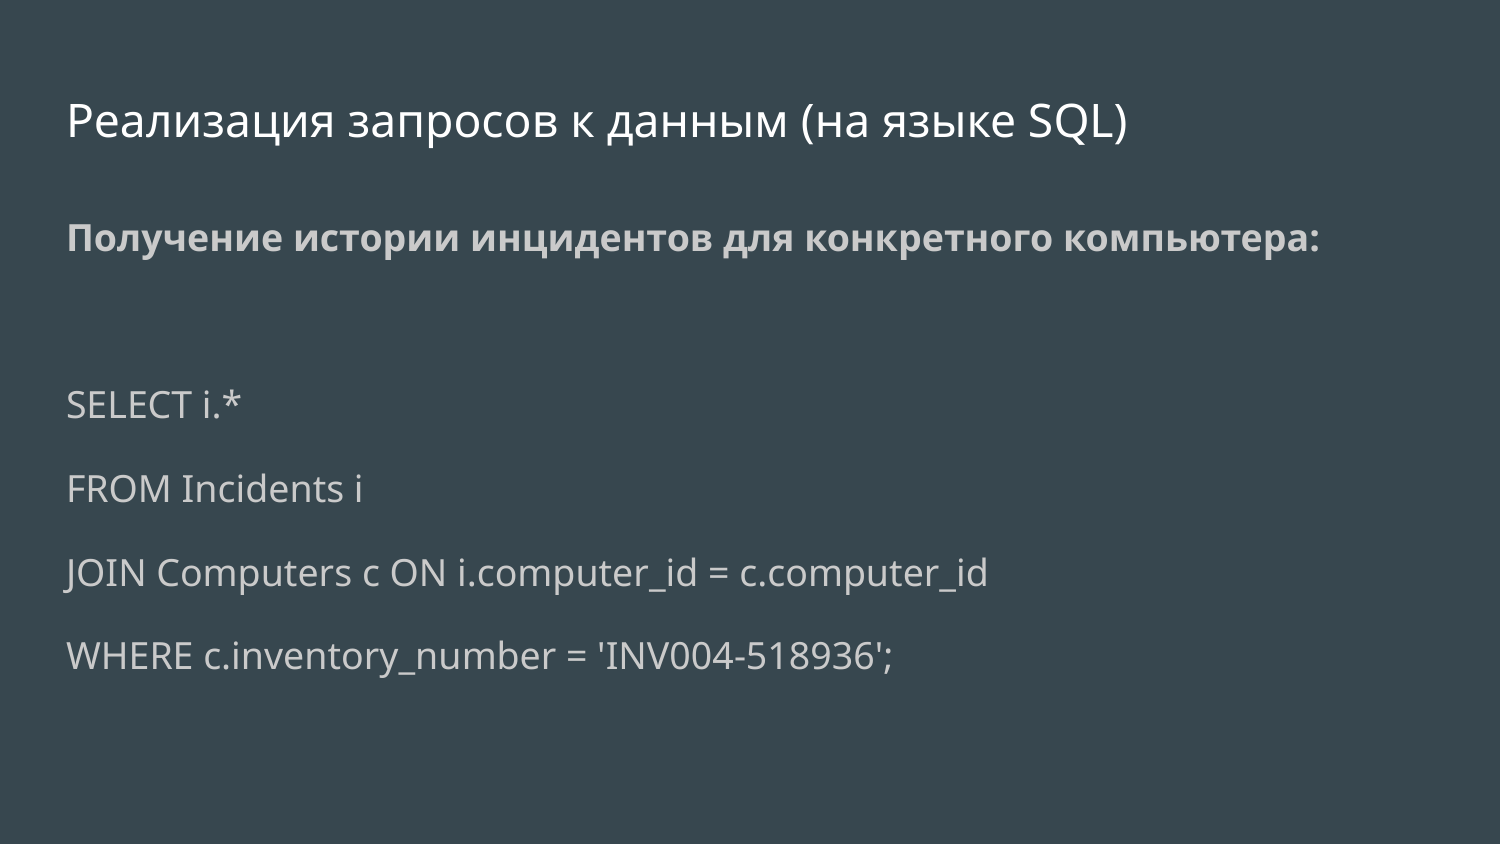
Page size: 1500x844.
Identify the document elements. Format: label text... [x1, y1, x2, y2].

title Реализация запросов к данным (на языке SQL) [51, 72, 1449, 167]
list Получение истории инцидентов для конкретного компьютера: SELECT i.* FROM Incidents i JOIN Computers c ON i.computer_id = c.computer_id WHERE c.inventory_number = 'INV004-518936'; [51, 189, 1449, 750]
